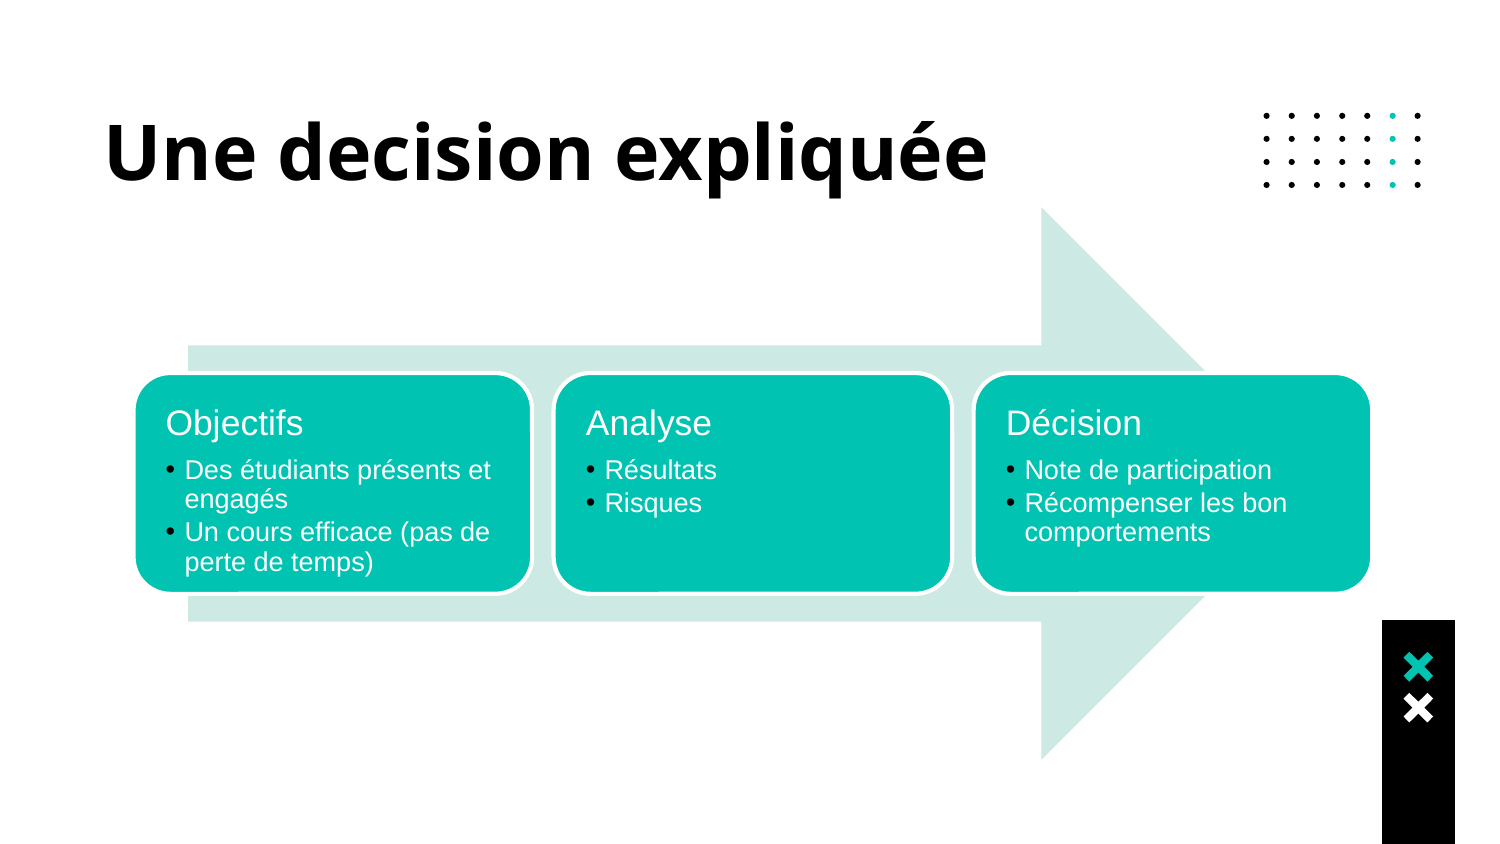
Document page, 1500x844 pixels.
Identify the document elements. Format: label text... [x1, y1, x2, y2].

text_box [88, 207, 1418, 760]
title Une decision expliquée [88, 88, 1418, 207]
